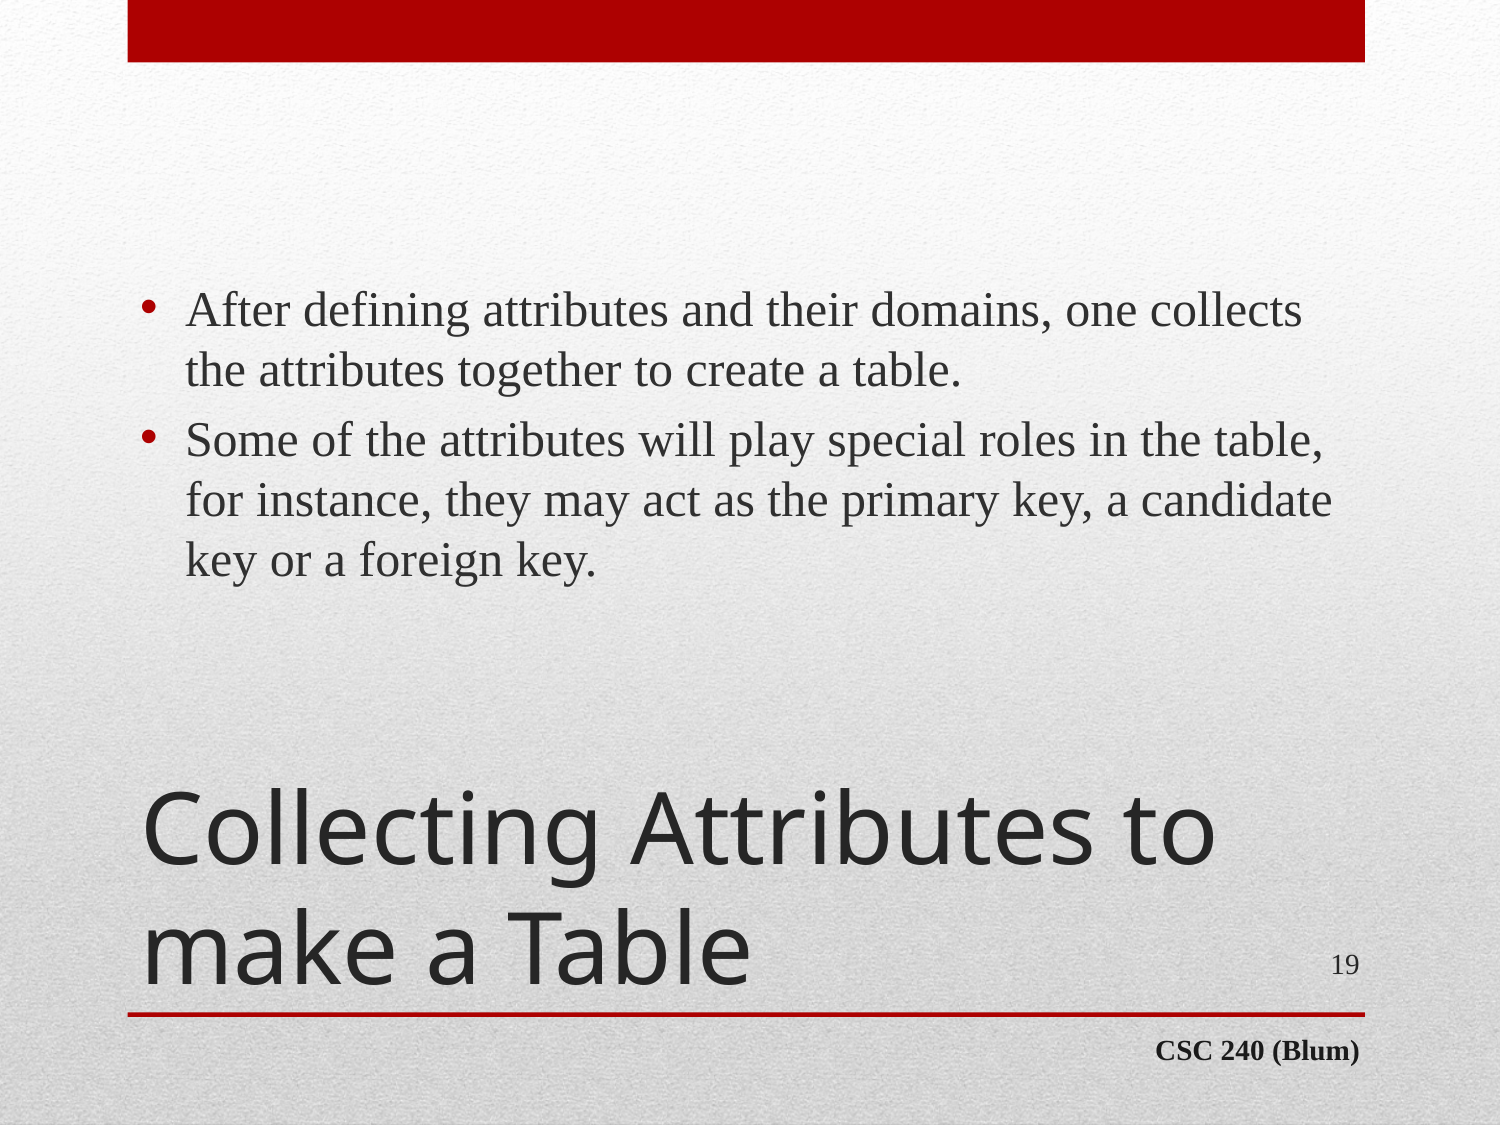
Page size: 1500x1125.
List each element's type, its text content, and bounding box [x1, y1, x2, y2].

slide_number CSC 240 (Blum) [1025, 1018, 1375, 1079]
list After defining attributes and their domains, one collects the attributes together to create a table. Some of the attributes will play special roles in the table, for instance, they may act as the primary key, a candidate key or a foreign key. [125, 112, 1363, 750]
title Collecting Attributes to make a Table [125, 750, 1238, 1013]
slide_number 19 [1250, 933, 1375, 993]
